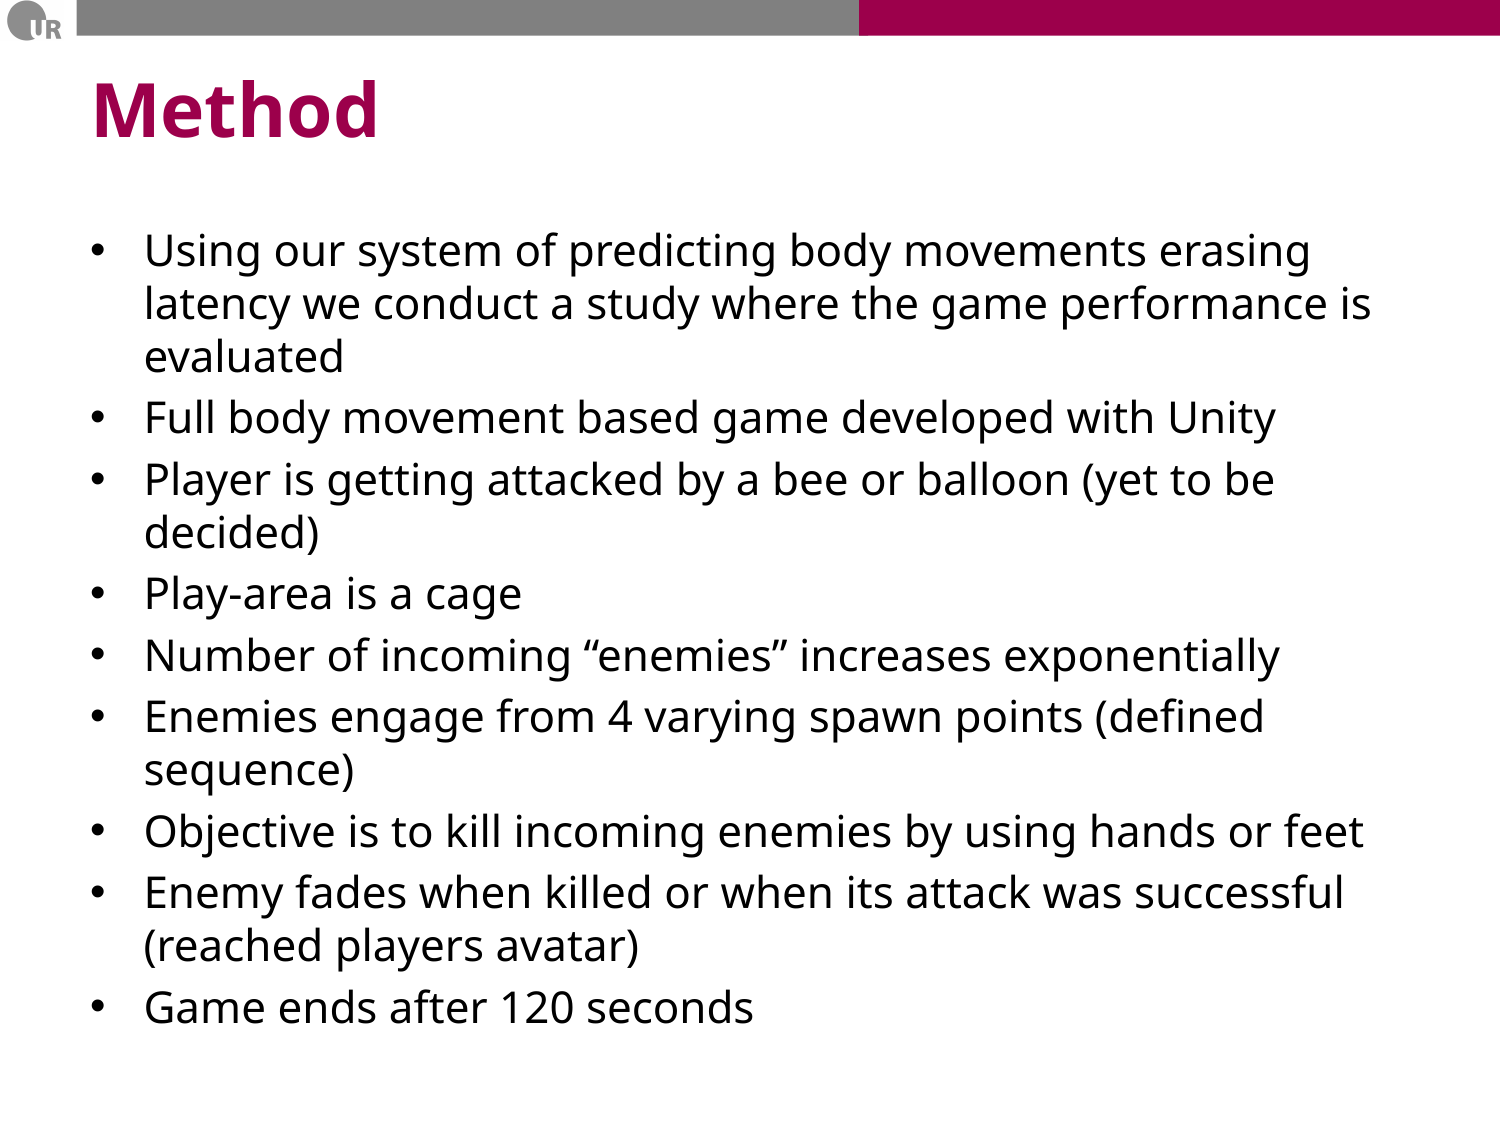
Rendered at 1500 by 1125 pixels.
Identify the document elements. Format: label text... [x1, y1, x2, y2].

title Method [75, 54, 1425, 161]
list Using our system of predicting body movements erasing latency we conduct a study where the game performance is evaluated Full body movement based game developed with Unity Player is getting attacked by a bee or balloon (yet to be decided) Play-area is a cage Number of incoming “enemies” increases exponentially Enemies engage from 4 varying spawn points (defined sequence) Objective is to kill incoming enemies by using hands or feet Enemy fades when killed or when its attack was successful (reached players avatar) Game ends after 120 seconds [75, 208, 1425, 1047]
picture [0, 0, 64, 41]
